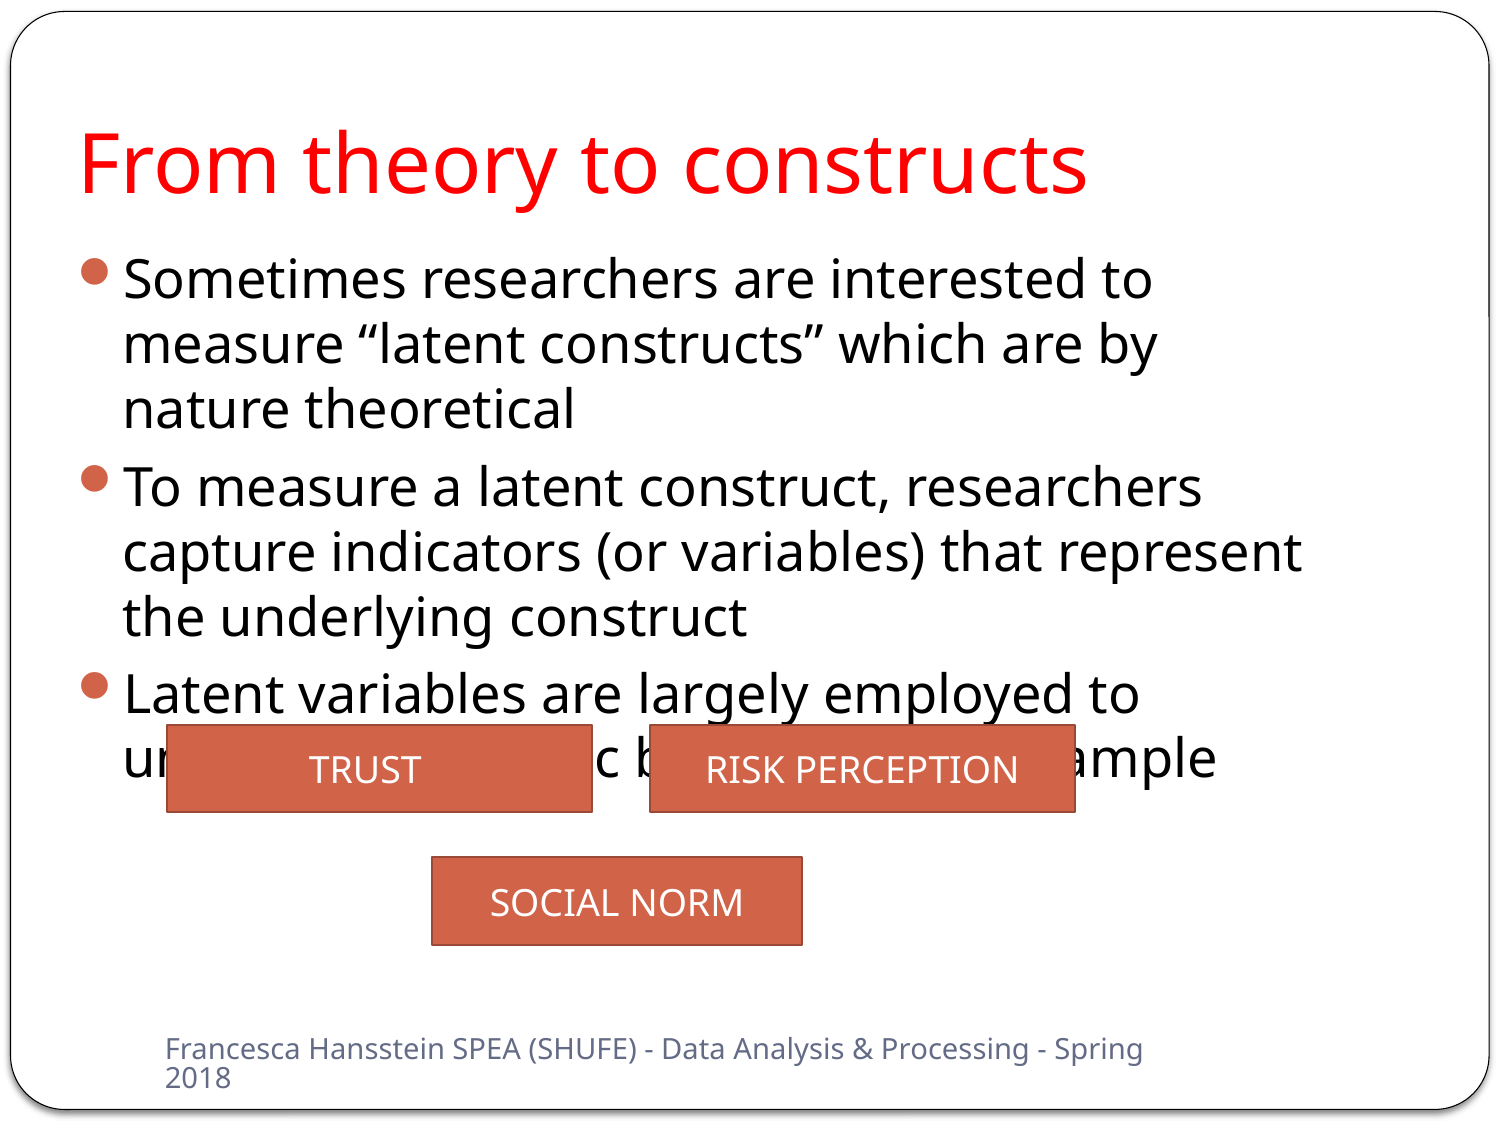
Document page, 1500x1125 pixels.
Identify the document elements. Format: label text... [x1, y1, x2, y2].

text_box RISK PERCEPTION [649, 724, 1076, 813]
title From theory to constructs [62, 37, 1338, 225]
footer Francesca Hansstein SPEA (SHUFE) - Data Analysis & Processing - Spring 2018 [150, 1012, 1175, 1088]
list Sometimes researchers are interested to measure “latent constructs” which are by nature theoretical To measure a latent construct, researchers capture indicators (or variables) that represent the underlying construct Latent variables are largely employed to understand specific behaviors, for example [62, 237, 1338, 988]
text_box SOCIAL NORM [431, 856, 803, 946]
text_box TRUST [166, 724, 593, 813]
